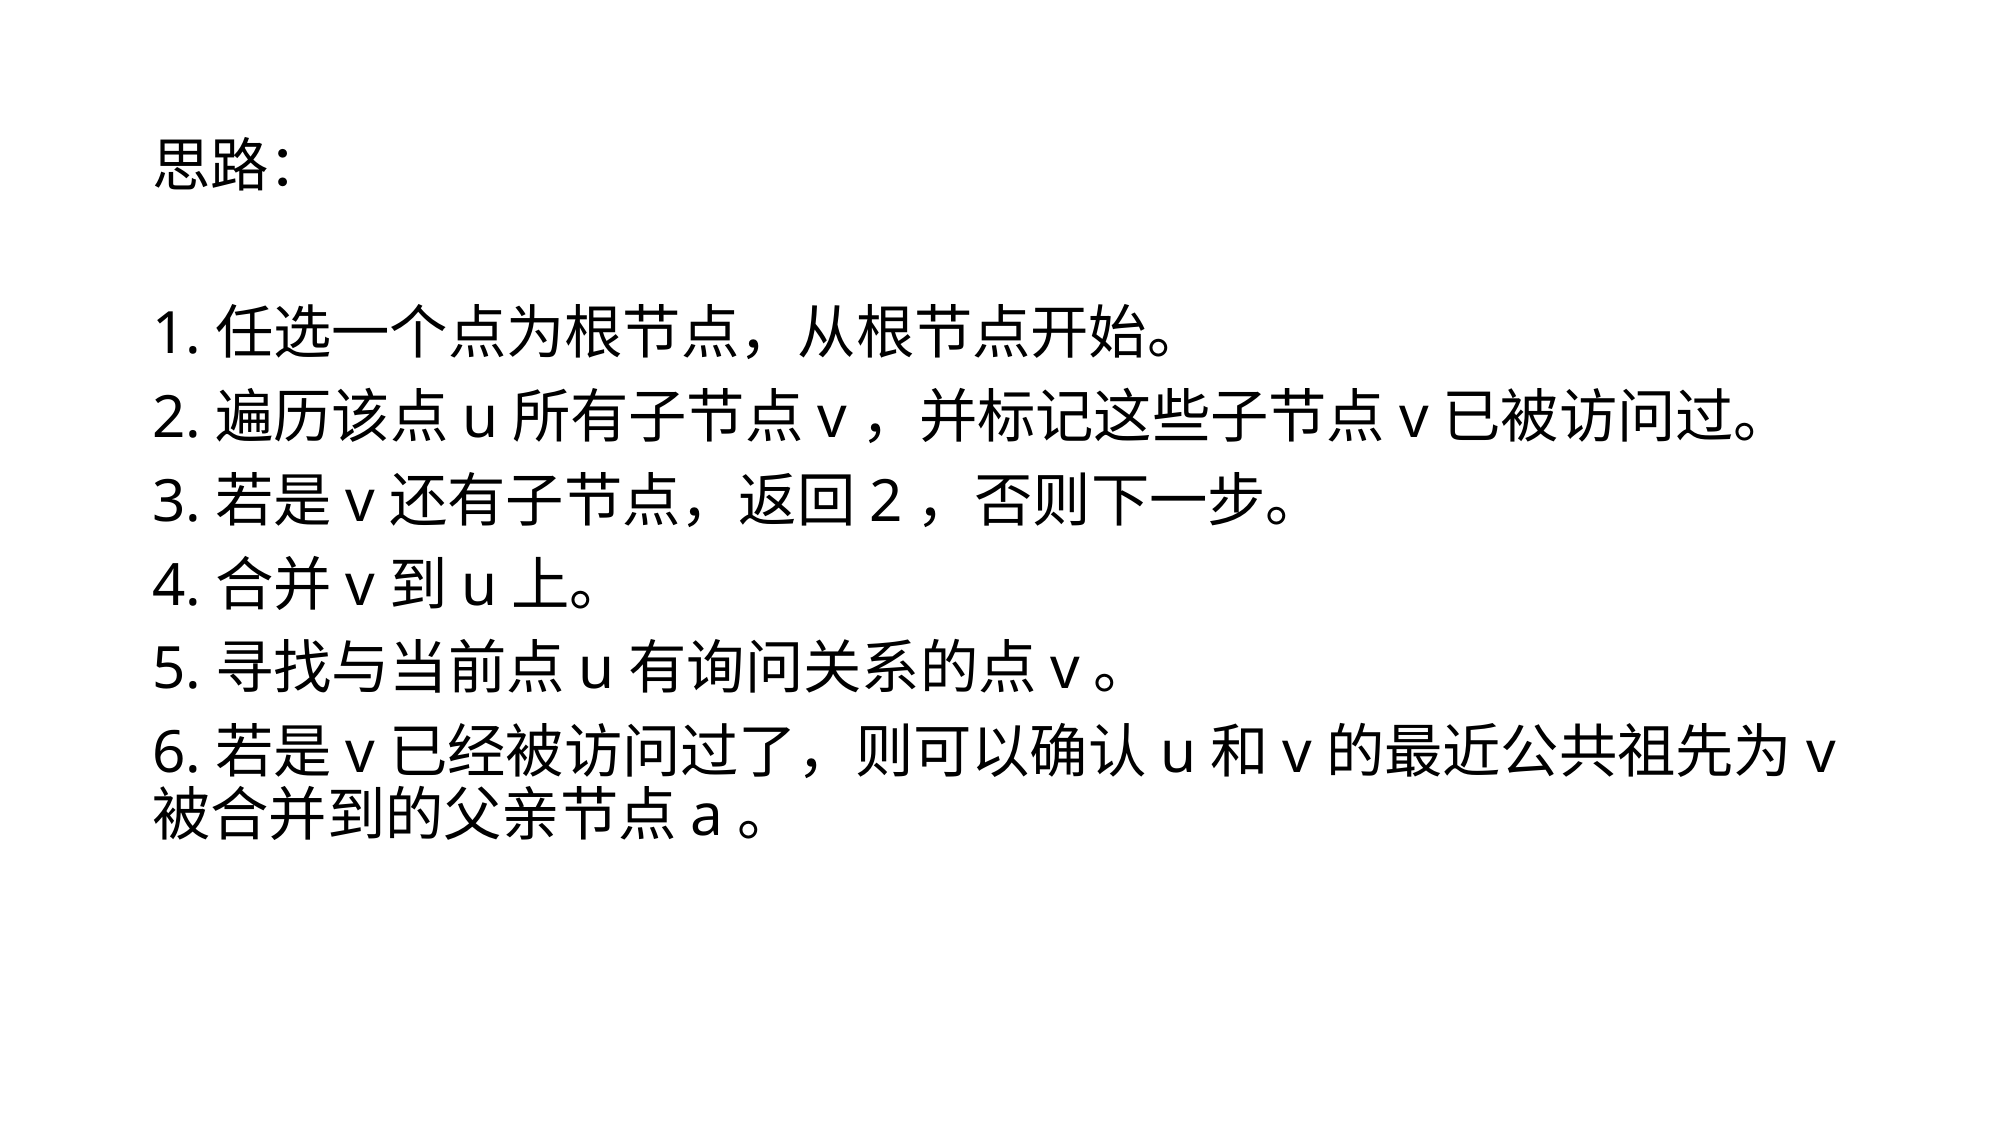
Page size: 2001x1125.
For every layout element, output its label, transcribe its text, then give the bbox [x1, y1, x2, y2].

list 思路： 1.任选一个点为根节点，从根节点开始。 2.遍历该点u所有子节点v，并标记这些子节点v已被访问过。 3.若是v还有子节点，返回2，否则下一步。 4.合并v到u上。 5.寻找与当前点u有询问关系的点v。 6.若是v已经被访问过了，则可以确认u和v的最近公共祖先为v被合并到的父亲节点a。 [137, 128, 1863, 1014]
